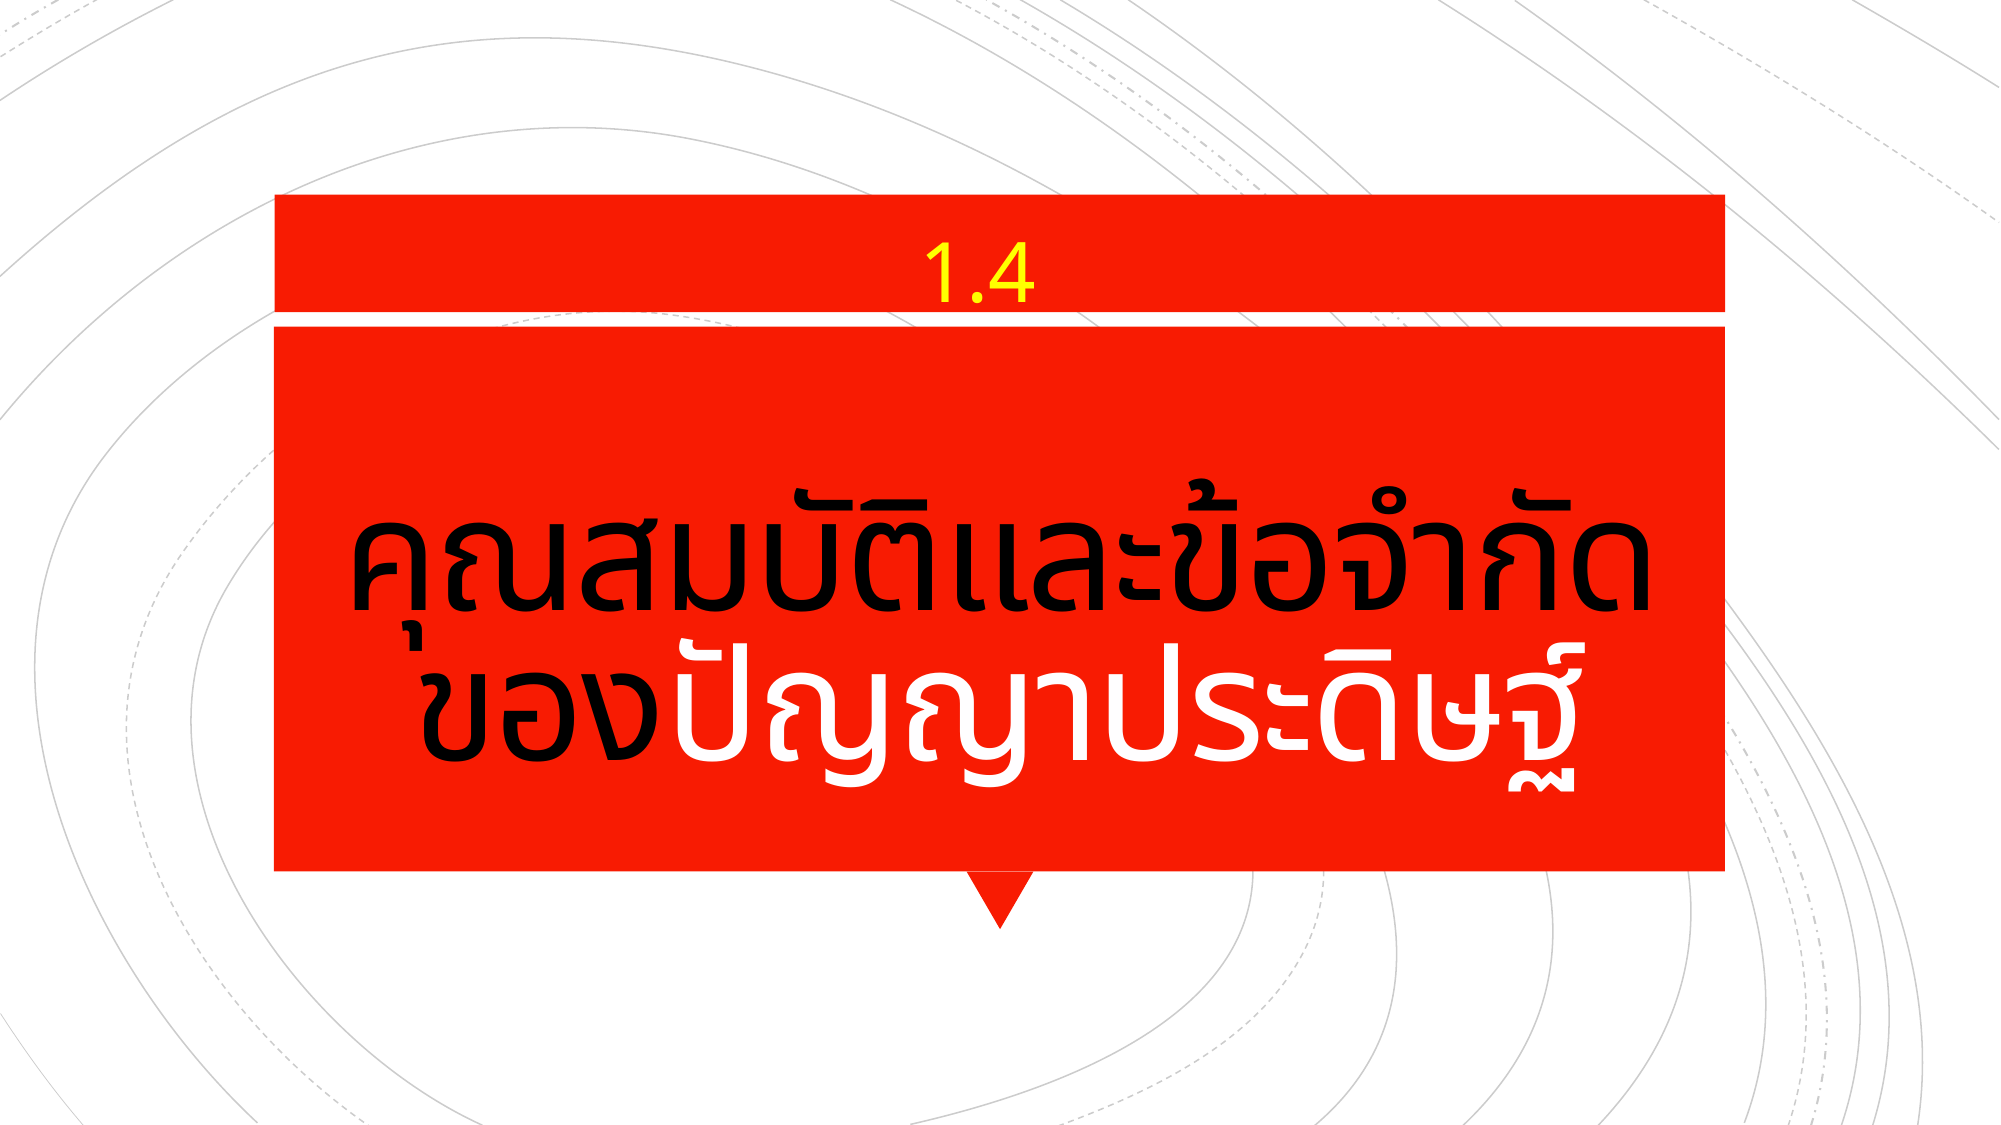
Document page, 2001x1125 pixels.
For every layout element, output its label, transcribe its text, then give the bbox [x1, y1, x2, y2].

text_box 1.4 [904, 212, 1052, 327]
title คุณสมบัติและข้อจำกัดของปัญญาประดิษฐ์ [288, 328, 1712, 791]
